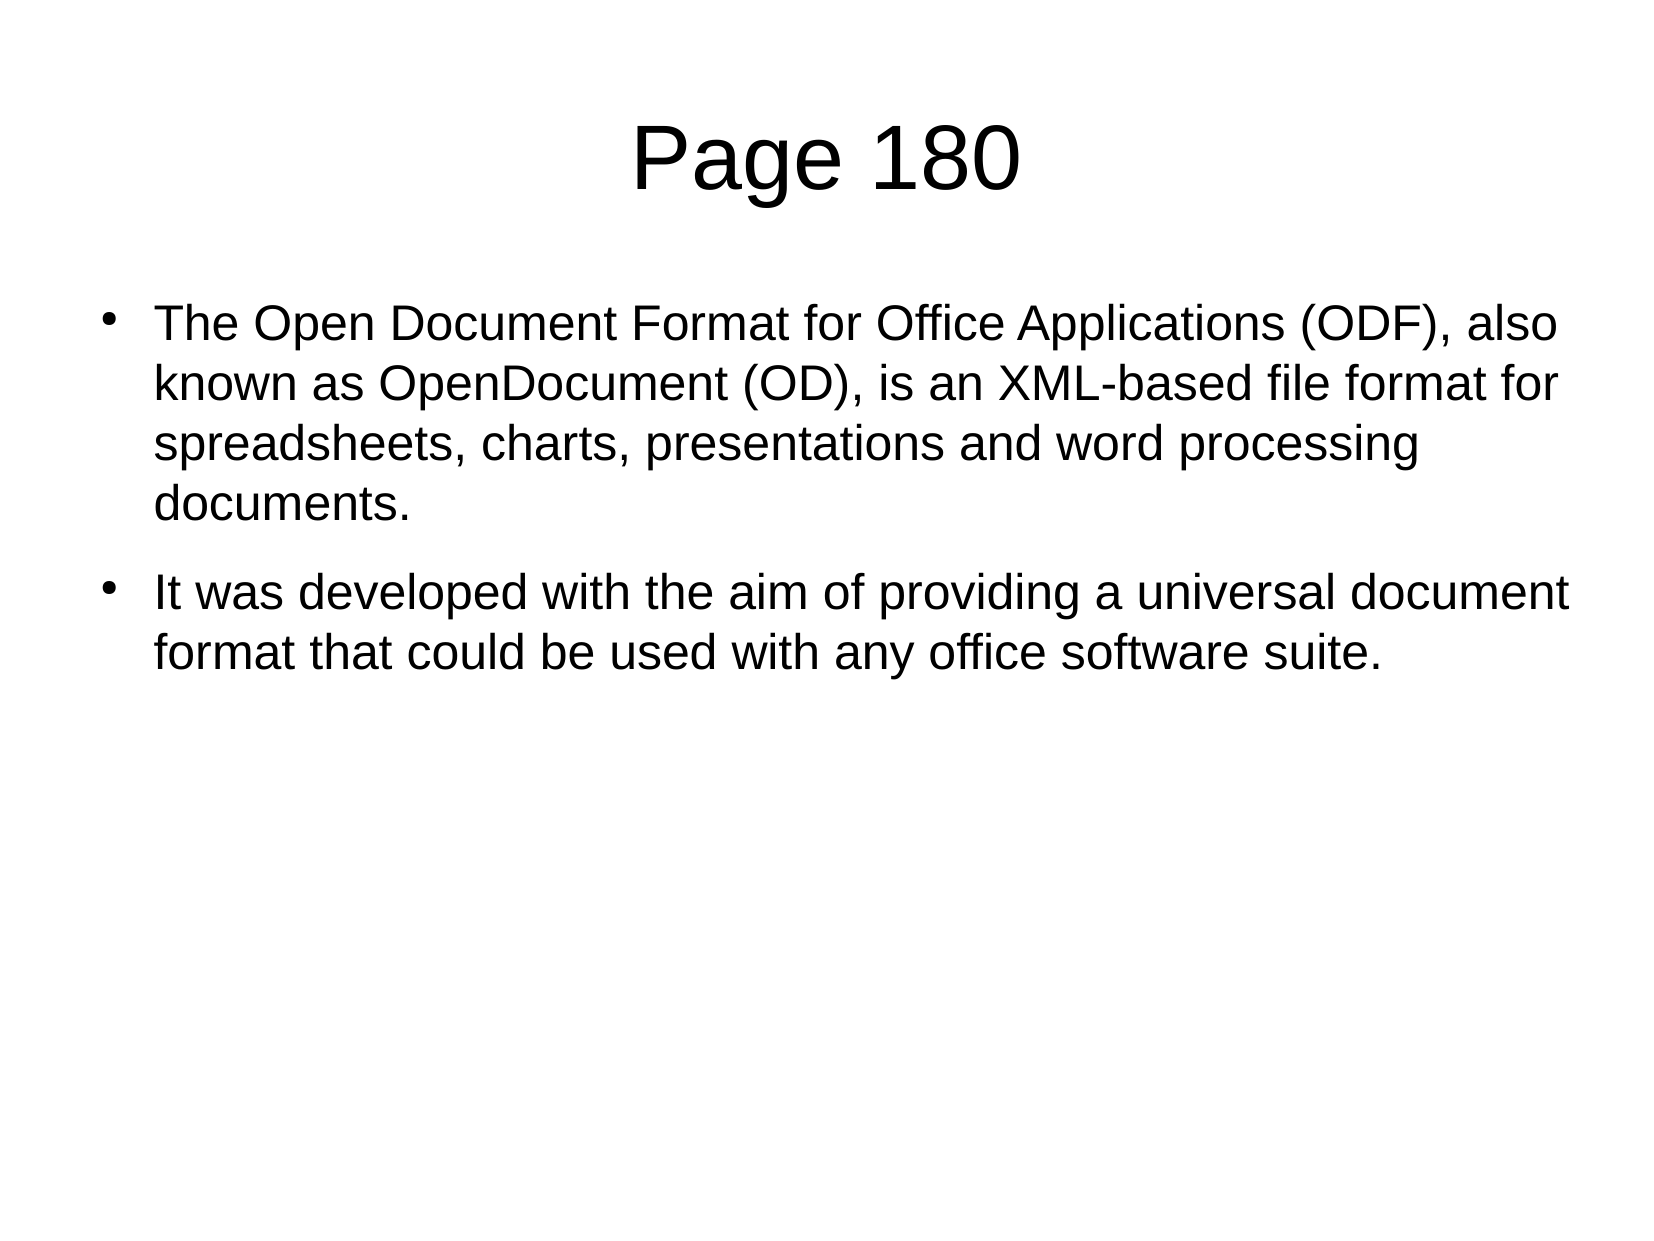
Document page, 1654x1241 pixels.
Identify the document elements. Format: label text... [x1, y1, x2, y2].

title Page 180 [82, 49, 1571, 257]
list The Open Document Format for Office Applications (ODF), also known as OpenDocument (OD), is an XML-based file format for spreadsheets, charts, presentations and word processing documents. It was developed with the aim of providing a universal document format that could be used with any office software suite. [82, 290, 1571, 1109]
